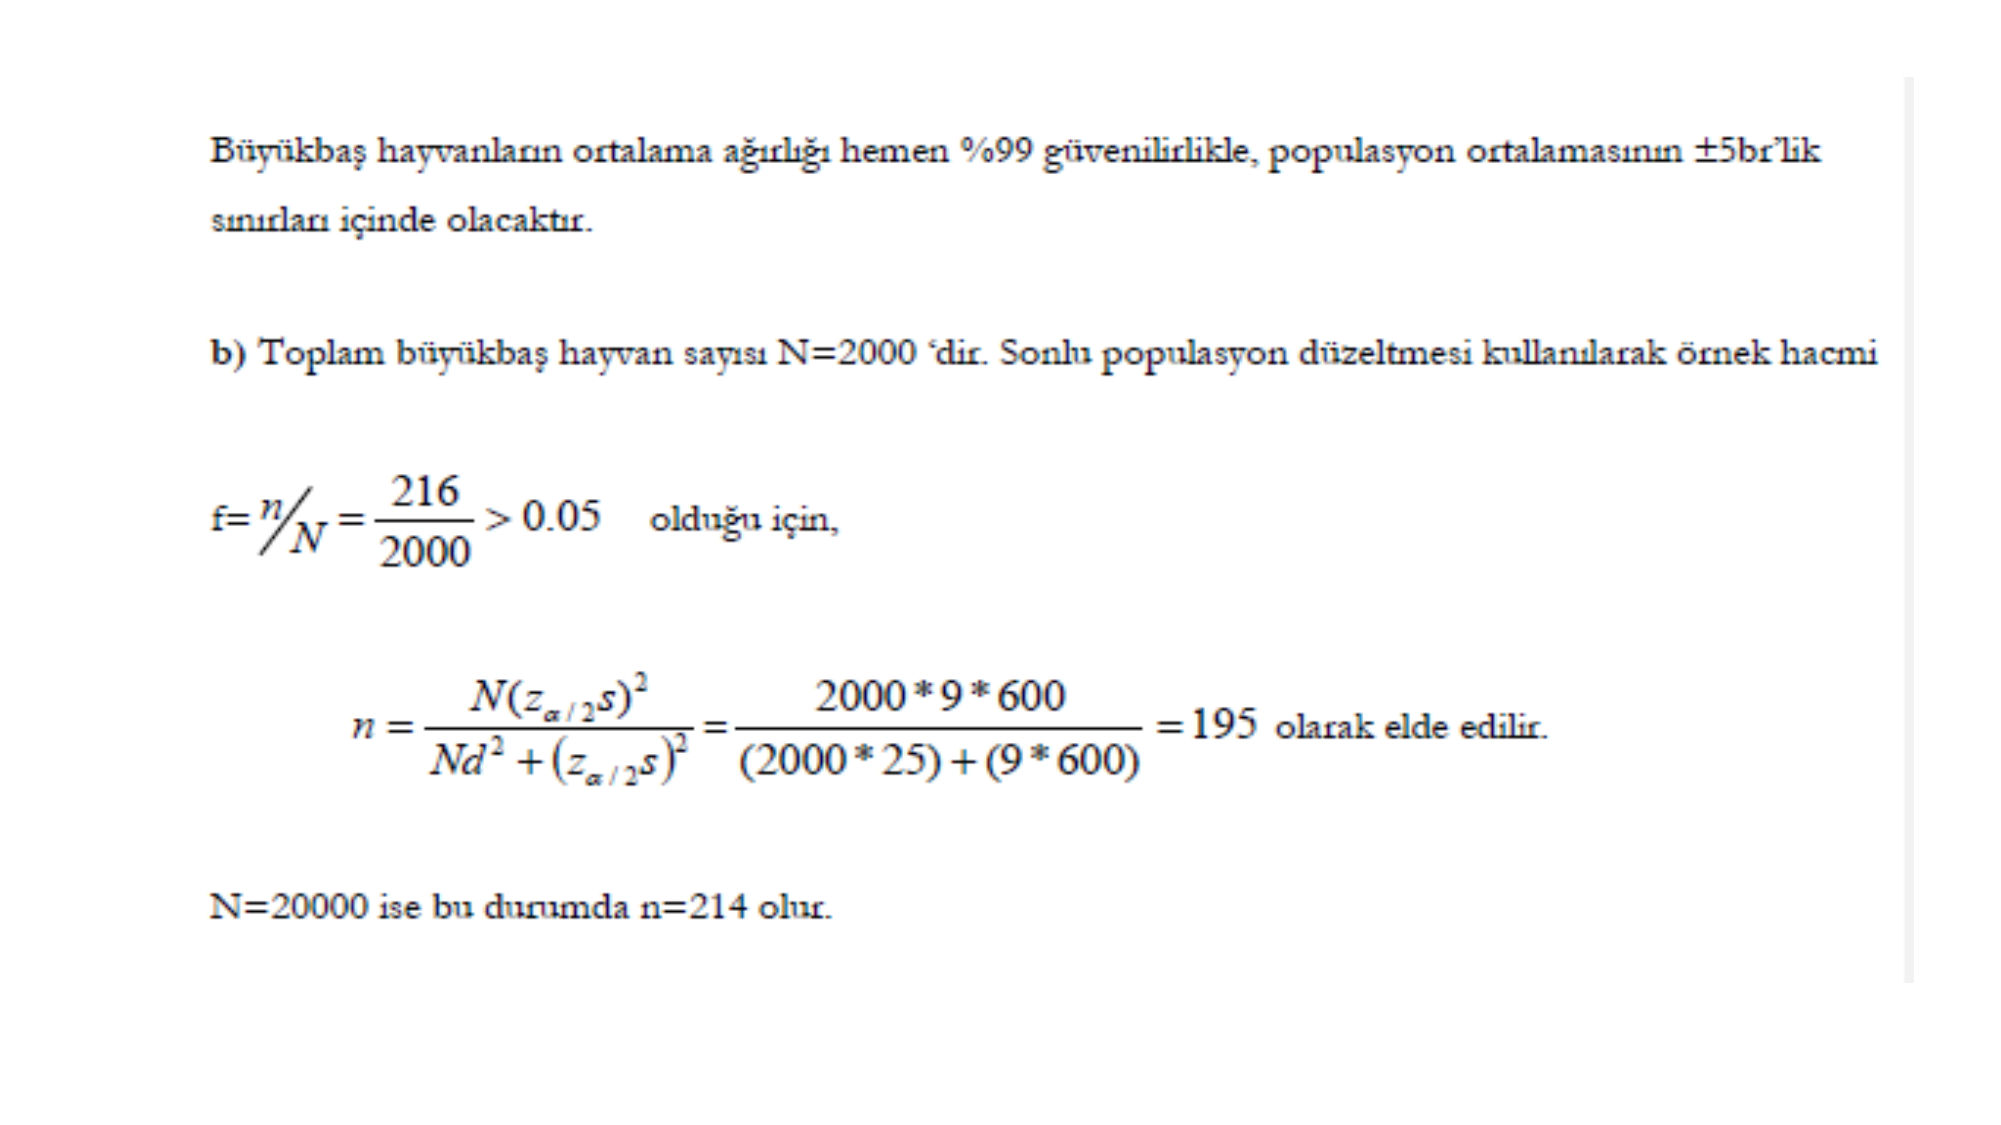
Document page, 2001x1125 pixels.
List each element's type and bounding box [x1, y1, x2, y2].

picture [62, 77, 1914, 984]
